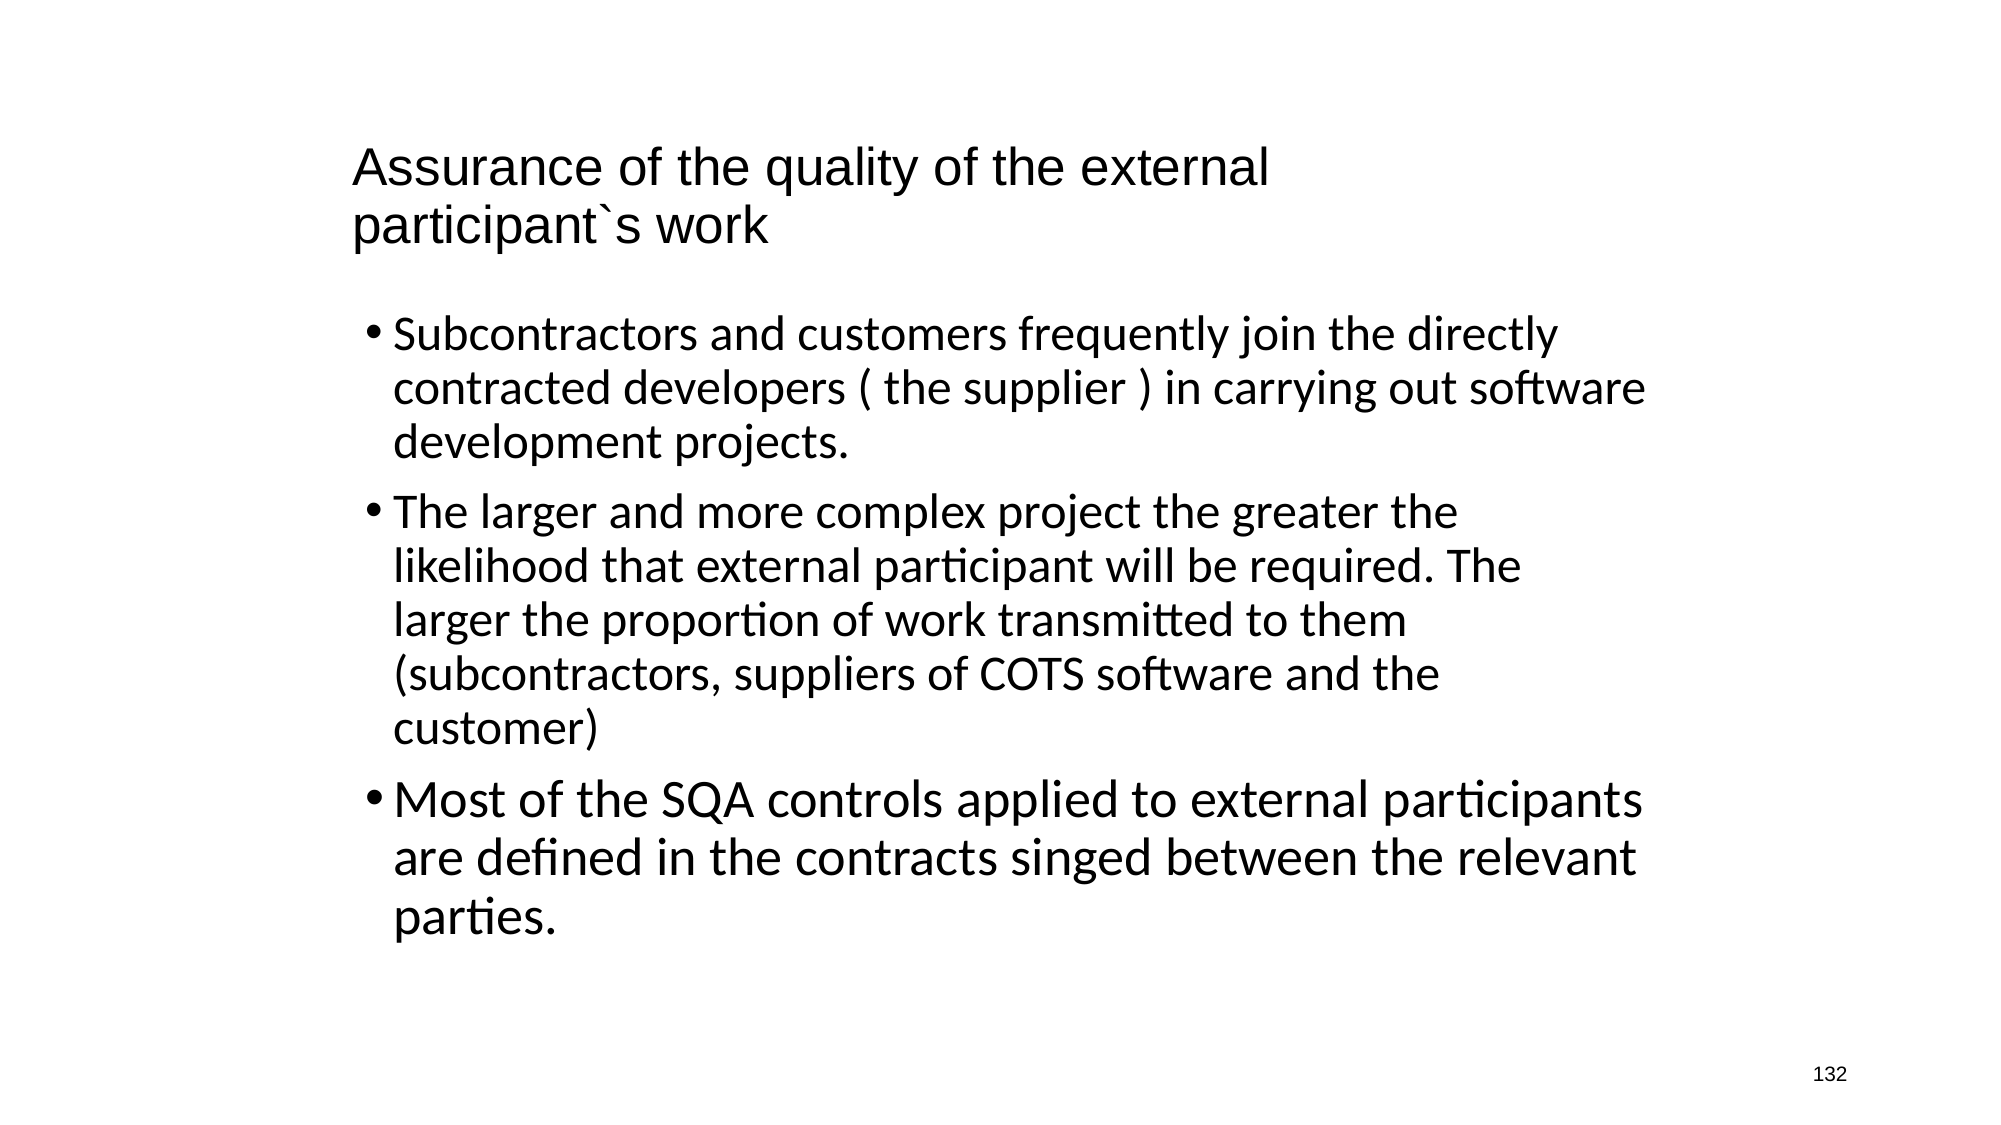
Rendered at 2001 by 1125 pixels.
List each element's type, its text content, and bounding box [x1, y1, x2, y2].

slide_number 132 [1412, 1042, 1863, 1103]
list Subcontractors and customers frequently join the directly contracted developers ( the supplier ) in carrying out software development projects. The larger and more complex project the greater the likelihood that external participant will be required. The larger the proportion of work transmitted to them (subcontractors, suppliers of COTS software and the customer) Most of the SQA controls applied to external participants are defined in the contracts singed between the relevant parties. [350, 299, 1663, 975]
title Assurance of the quality of the external participant`s work [337, 75, 1588, 263]
